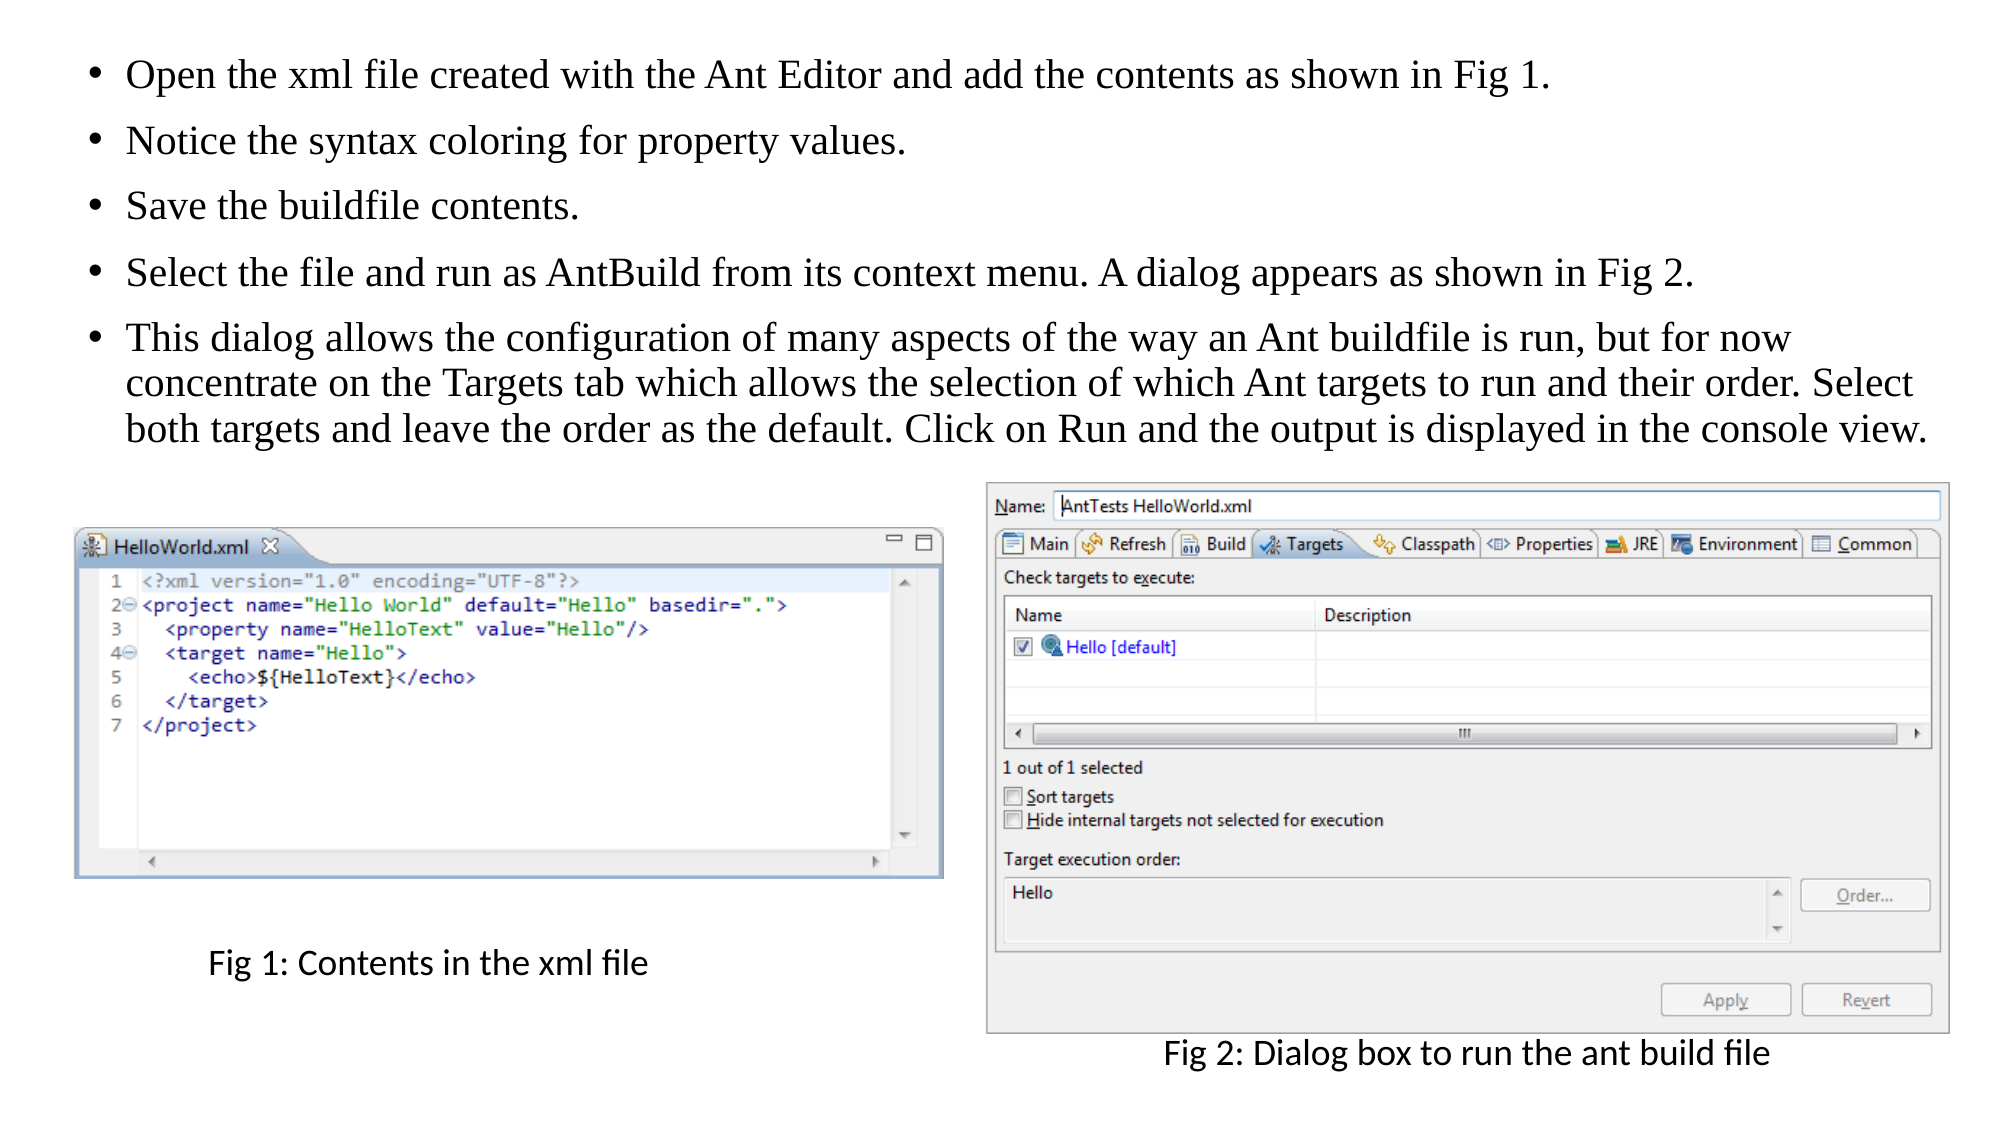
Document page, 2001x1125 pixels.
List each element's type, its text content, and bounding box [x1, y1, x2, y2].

list Open the xml file created with the Ant Editor and add the contents as shown in Fig 1. Notice the syntax coloring for property values. Save the buildfile contents. Select the file and run as AntBuild from its context menu. A dialog appears as shown in Fig 2. This dialog allows the configuration of many aspects of the way an Ant buildfile is run, but for now concentrate on the Targets tab which allows the selection of which Ant targets to run and their order. Select both targets and leave the order as the default. Click on Run and the output is displayed in the console view. [73, 44, 1950, 1062]
text_box Fig 2: Dialog box to run the ant build file [1148, 1034, 1787, 1080]
picture [73, 527, 944, 879]
text_box Fig 1: Contents in the xml file [193, 930, 673, 991]
picture [985, 482, 1950, 1034]
